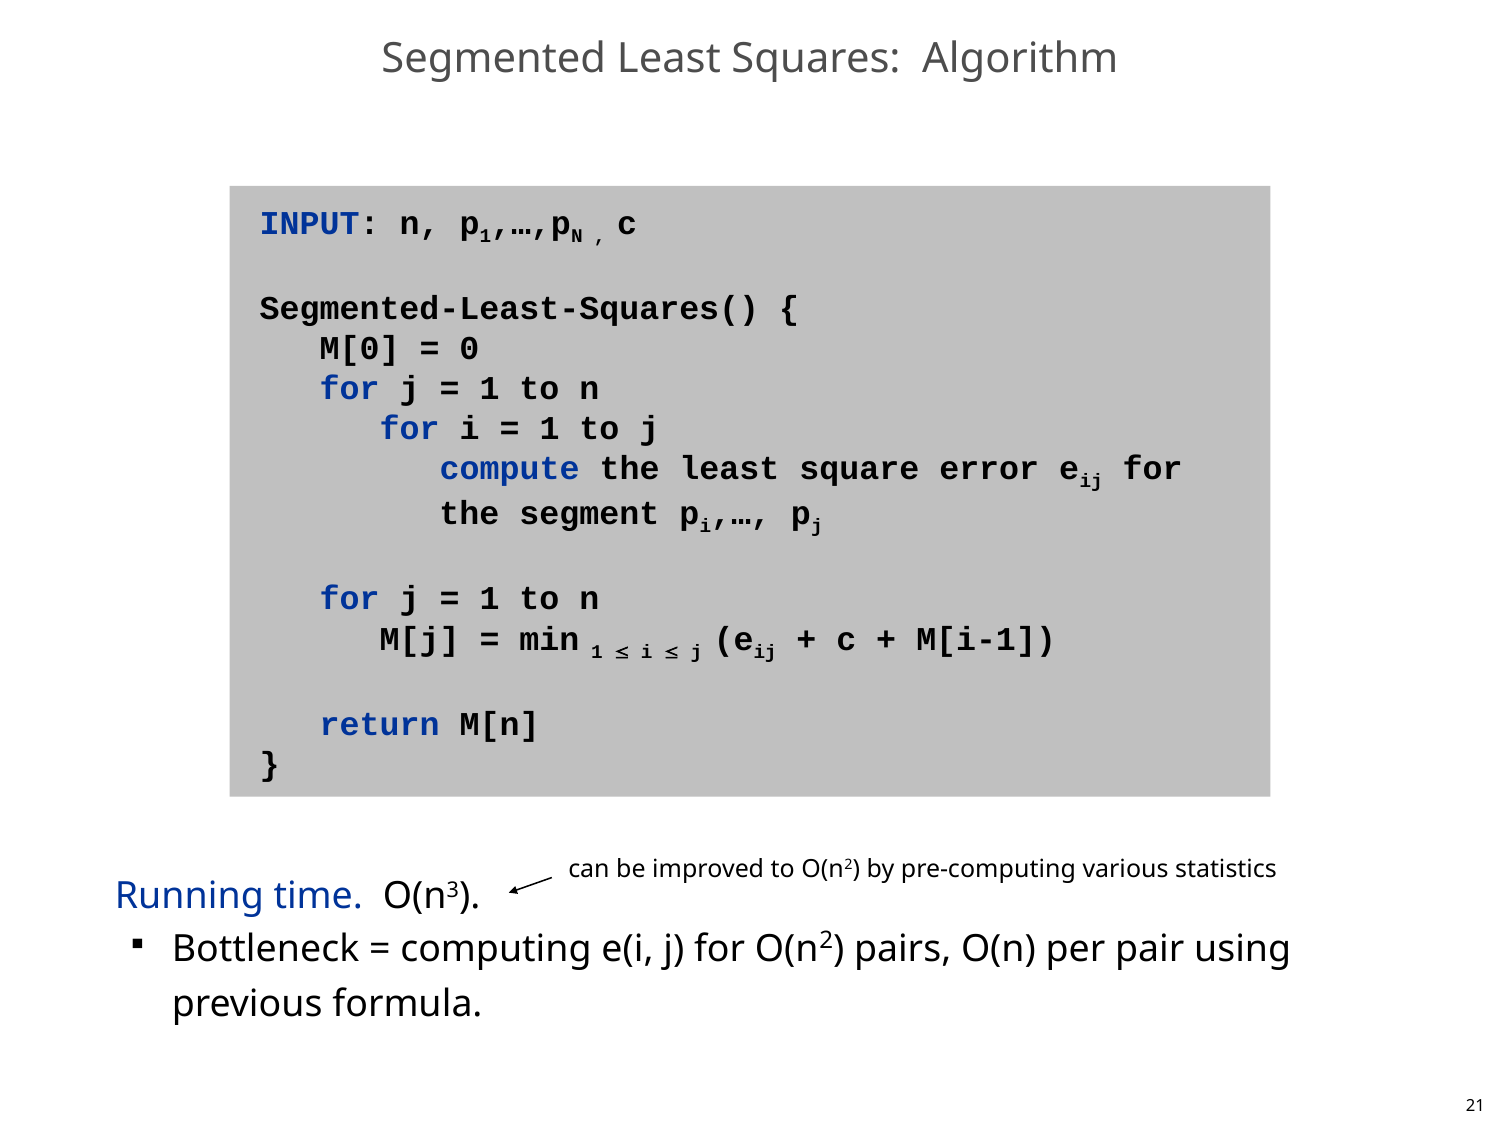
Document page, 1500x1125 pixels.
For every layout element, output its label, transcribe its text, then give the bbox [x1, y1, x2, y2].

title Segmented Least Squares: Algorithm [0, 24, 1500, 100]
text_box [508, 877, 552, 894]
slide_number 21 [1187, 1087, 1500, 1125]
text_box INPUT: n, p1,…,pN , c Segmented-Least-Squares() { M[0] = 0 for j = 1 to n for i = 1 to j compute the least square error eij for the segment pi,…, pj for j = 1 to n M[j] = min 1  i  j (eij + c + M[i-1]) return M[n] } [229, 185, 1271, 797]
text_box can be improved to O(n2) by pre-computing various statistics [553, 844, 1293, 890]
list Running time. O(n3). Bottleneck = computing e(i, j) for O(n2) pairs, O(n) per pair using previous formula. [99, 149, 1388, 1038]
